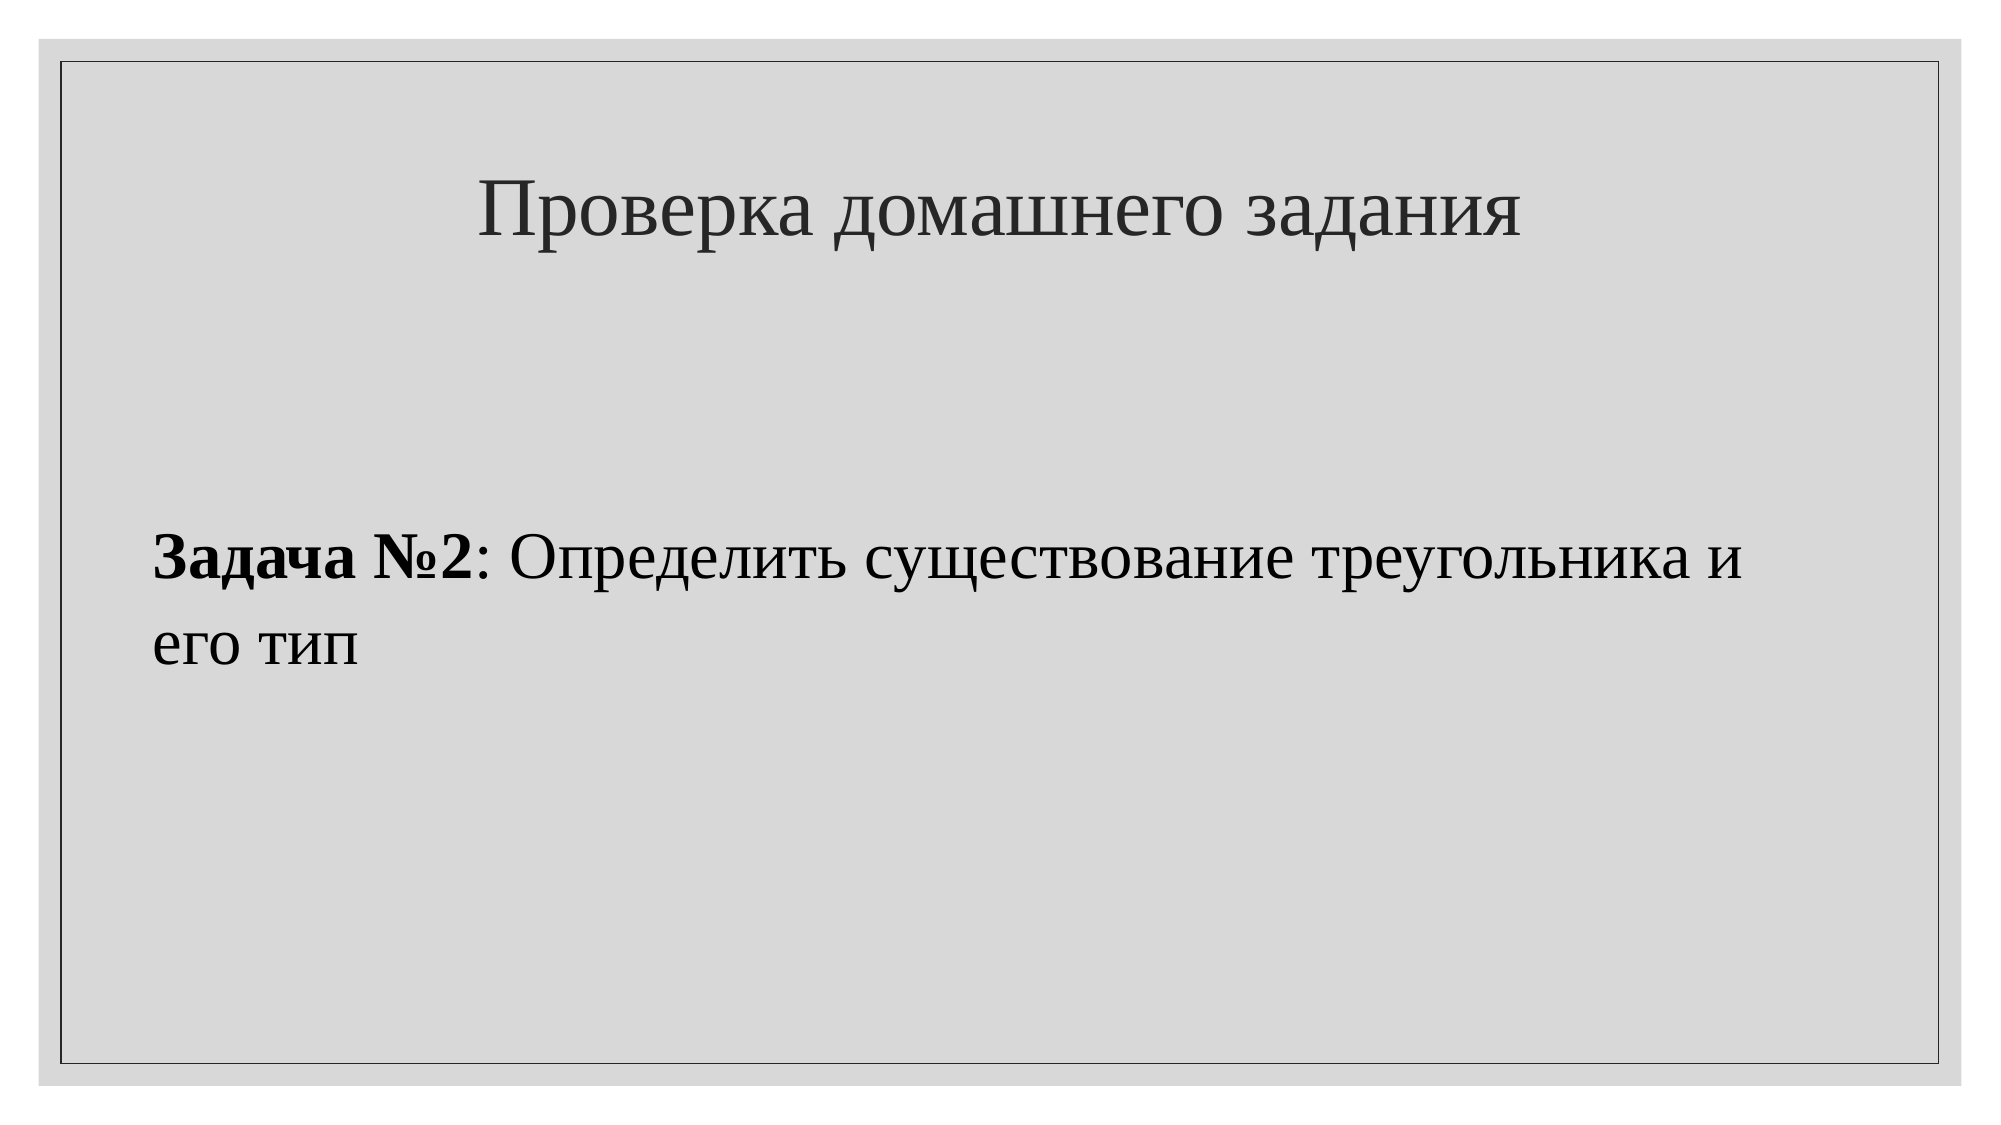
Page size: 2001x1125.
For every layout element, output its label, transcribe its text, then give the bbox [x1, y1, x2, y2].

text_box Задача №2: Определить существование треугольника и его тип [138, 499, 1862, 686]
title Проверка домашнего задания [174, 96, 1825, 322]
